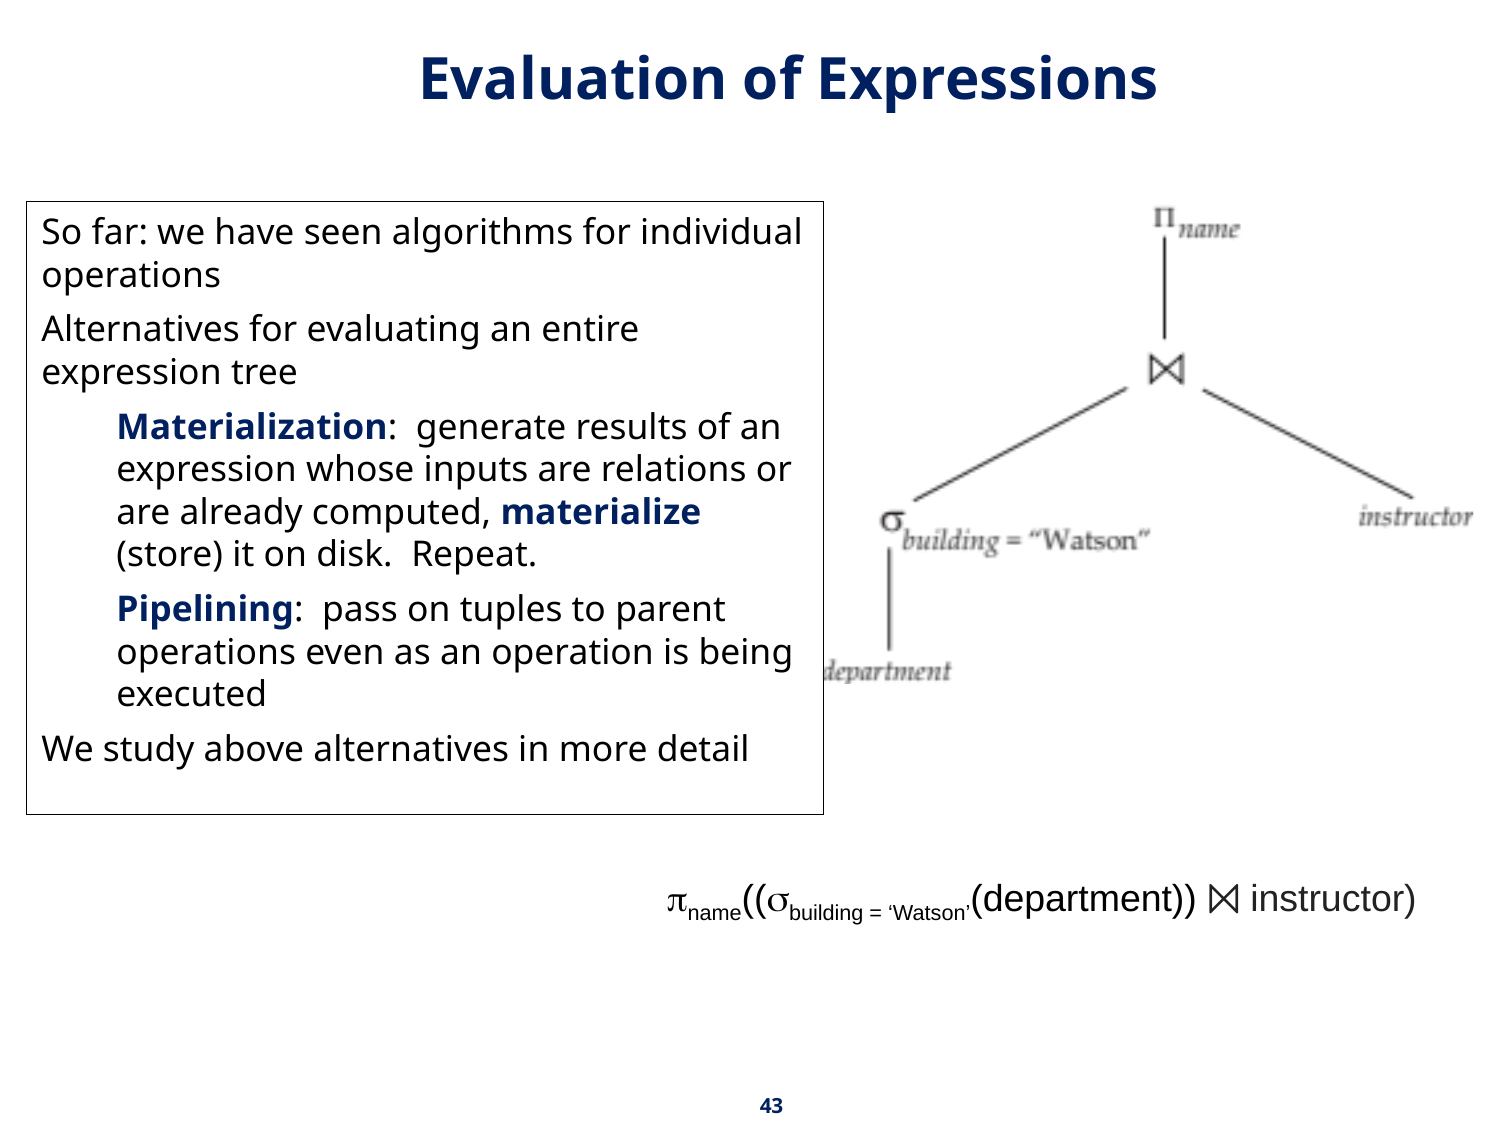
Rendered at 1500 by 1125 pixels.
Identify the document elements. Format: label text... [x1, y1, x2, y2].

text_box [652, 201, 1500, 928]
list So far: we have seen algorithms for individual operations Alternatives for evaluating an entire expression tree Materialization: generate results of an expression whose inputs are relations or are already computed, materialize (store) it on disk. Repeat. Pipelining: pass on tuples to parent operations even as an operation is being executed We study above alternatives in more detail [26, 201, 650, 815]
title Evaluation of Expressions [126, 19, 1451, 120]
